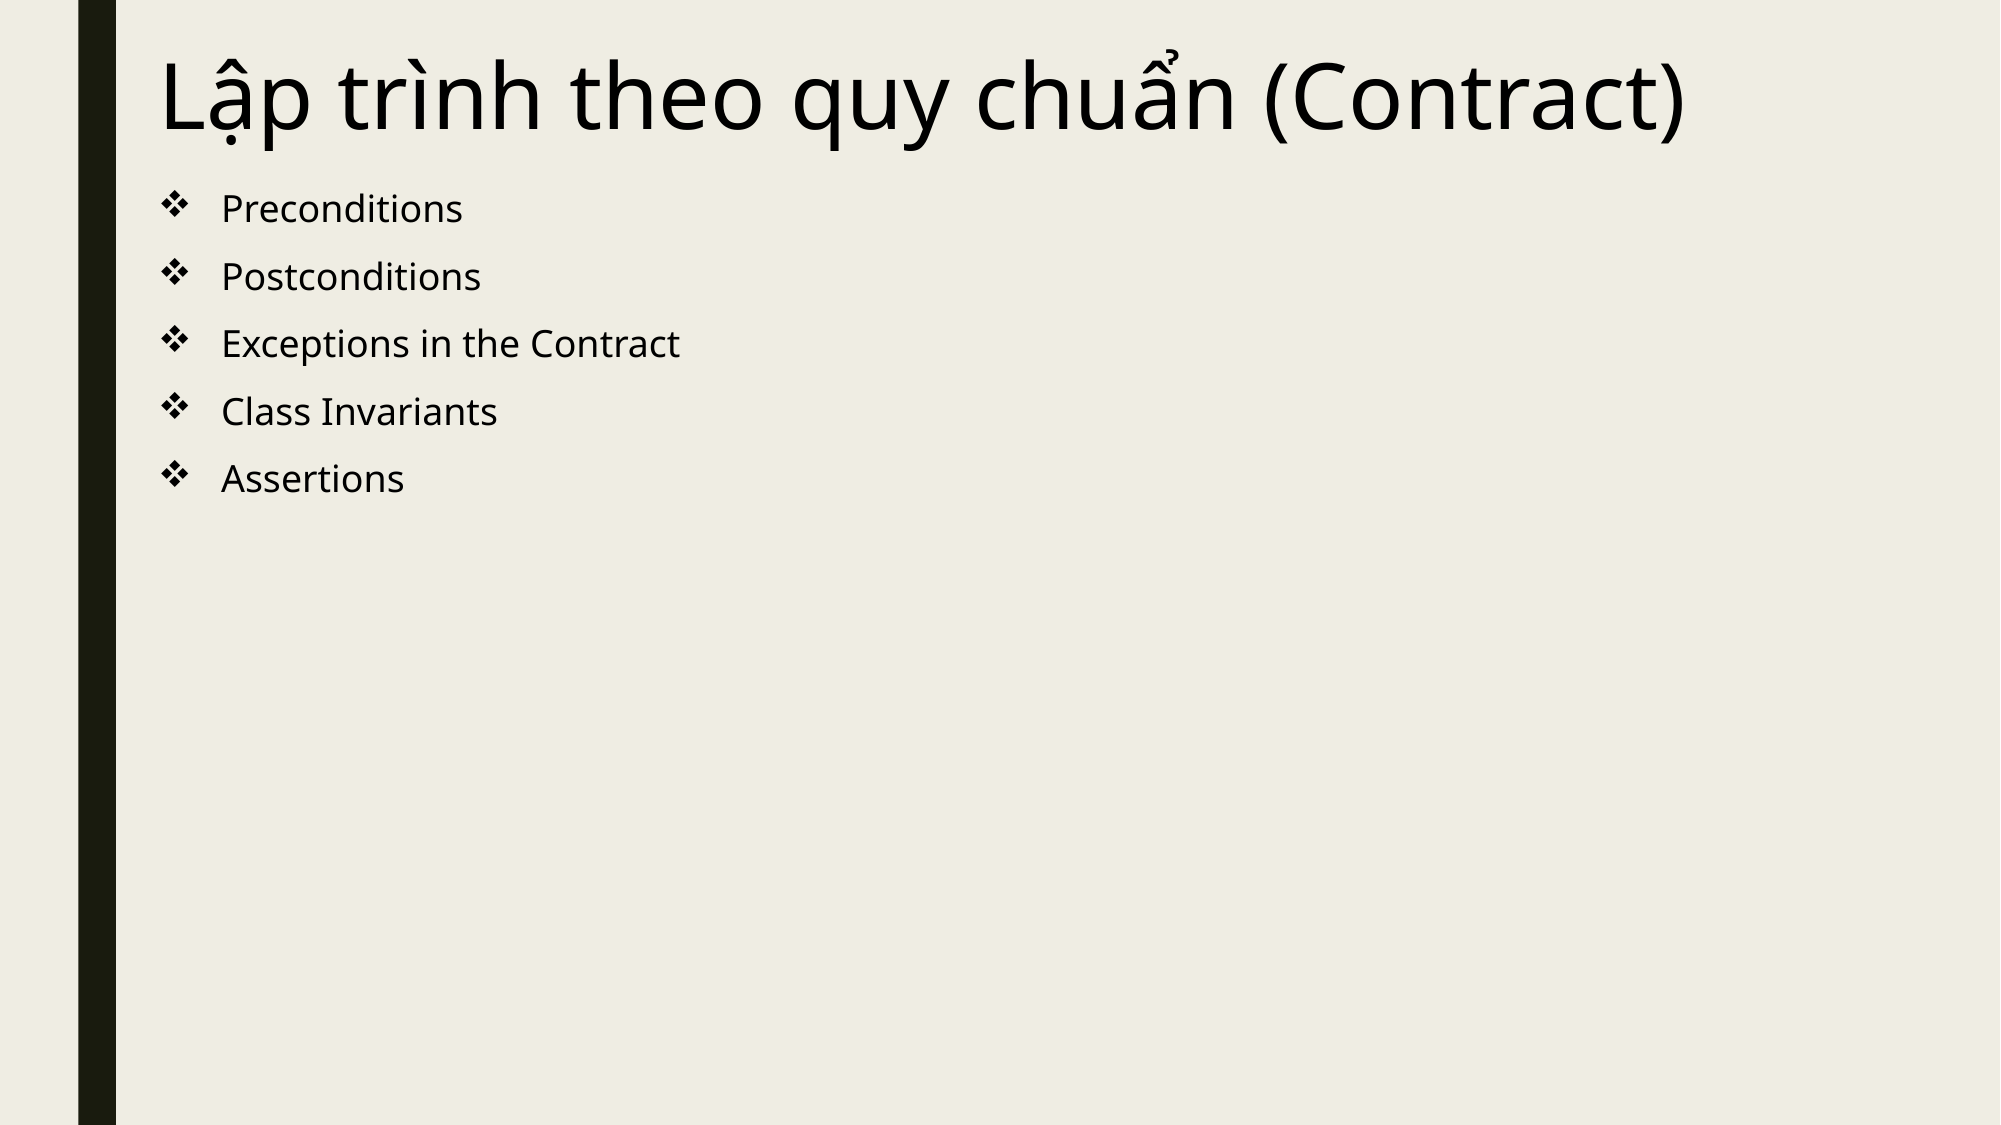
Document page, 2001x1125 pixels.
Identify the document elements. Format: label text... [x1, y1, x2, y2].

title Lập trình theo quy chuẩn (Contract) [143, 43, 1917, 167]
list Preconditions Postconditions Exceptions in the Contract Class Invariants Assertions [143, 181, 1917, 1082]
